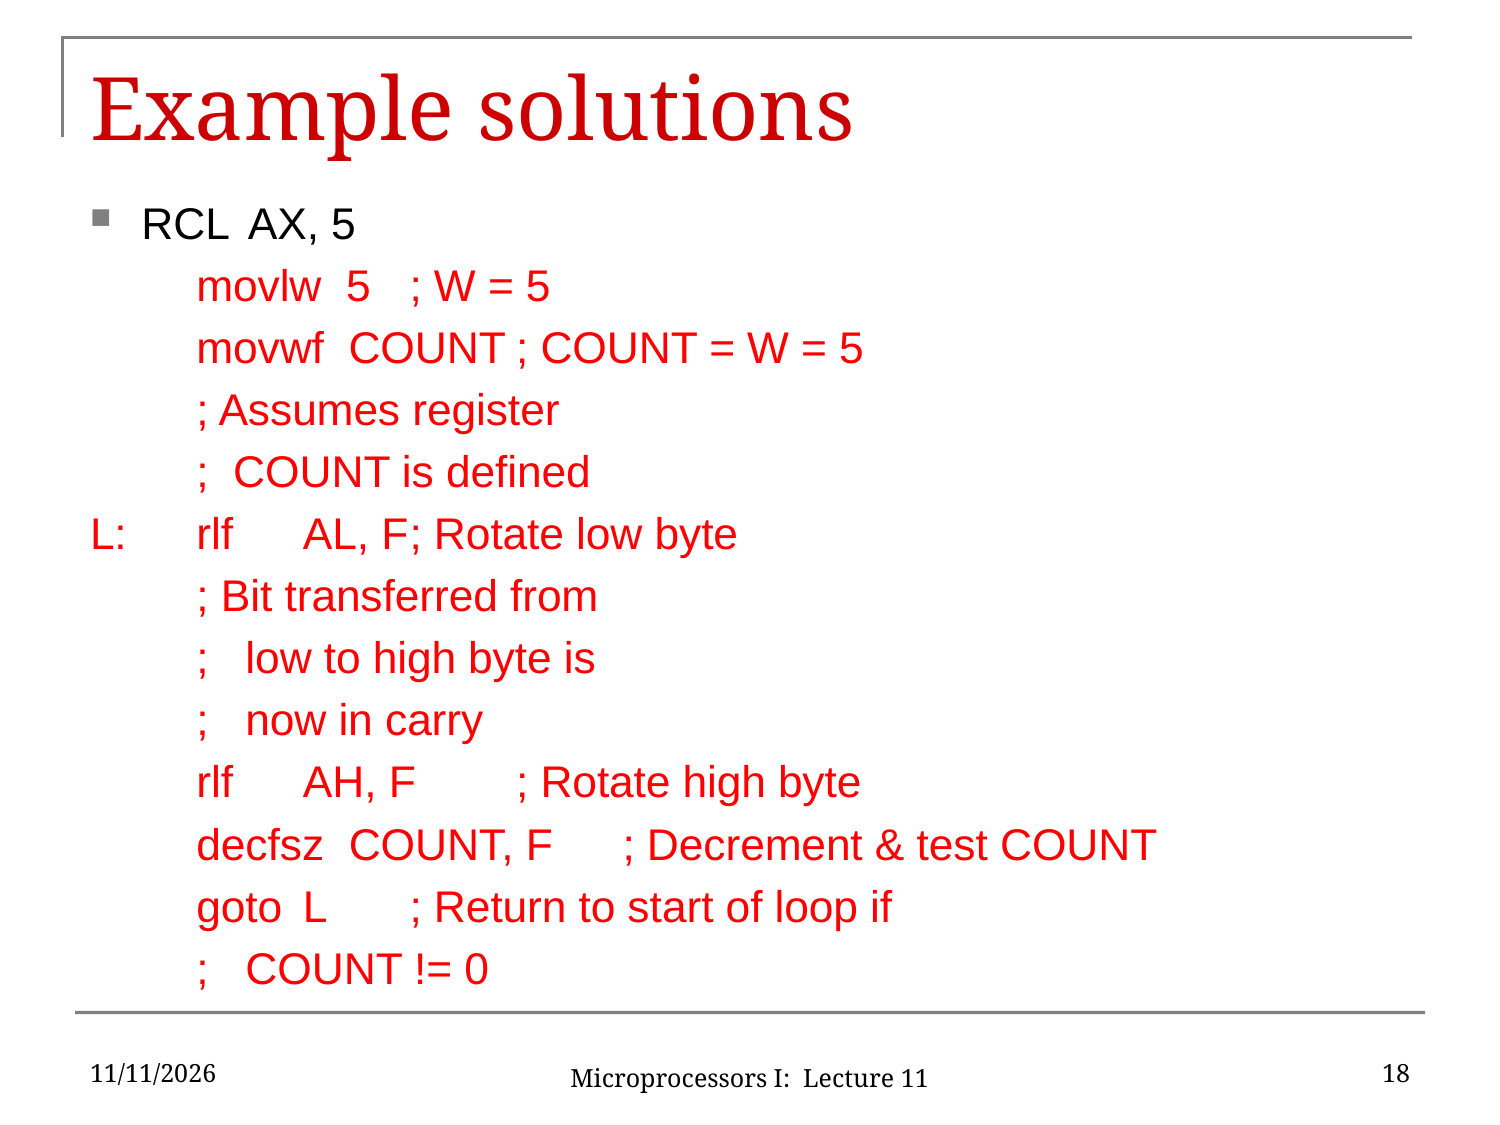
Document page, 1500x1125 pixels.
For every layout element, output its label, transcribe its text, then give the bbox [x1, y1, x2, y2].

footer Microprocessors I: Lecture 11 [512, 1024, 988, 1101]
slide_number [74, 1023, 426, 1100]
title Example solutions [75, 45, 1425, 163]
list RCL AX, 5 movlw 5 ; W = 5 movwf COUNT ; COUNT = W = 5 ; Assumes register ; COUNT is defined L: rlf AL, F ; Rotate low byte ; Bit transferred from ; low to high byte is ; now in carry rlf AH, F ; Rotate high byte decfsz COUNT, F ; Decrement & test COUNT goto L ; Return to start of loop if ; COUNT != 0 [75, 187, 1425, 1006]
slide_number 18 [1074, 1023, 1426, 1100]
